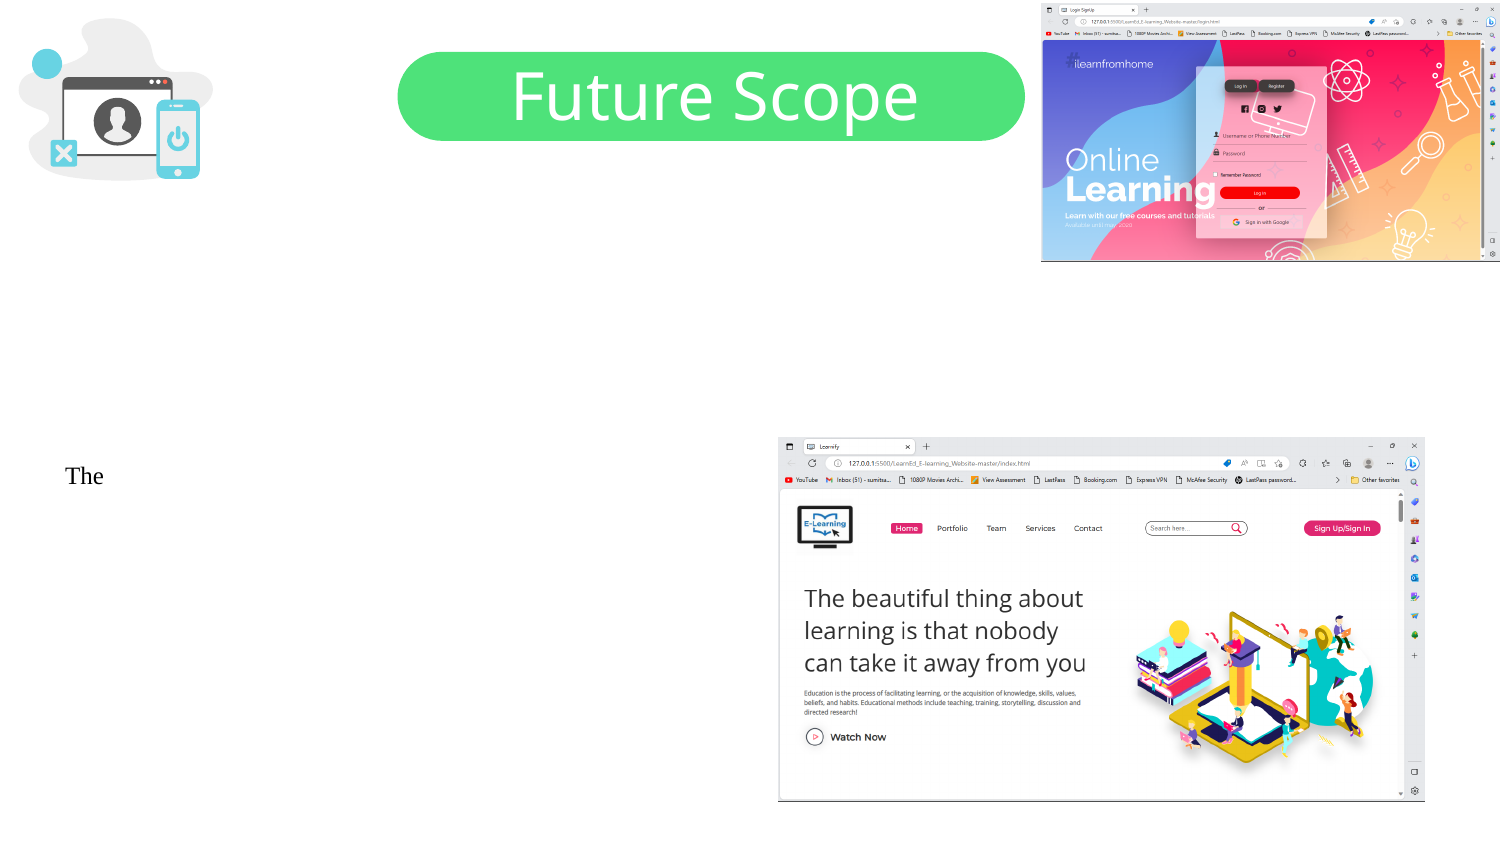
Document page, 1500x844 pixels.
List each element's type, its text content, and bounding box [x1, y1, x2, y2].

picture [1041, 3, 1500, 262]
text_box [397, 51, 1026, 142]
picture [778, 437, 1425, 802]
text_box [17, 18, 215, 181]
text_box The [50, 178, 1030, 802]
title [219, 60, 1036, 155]
